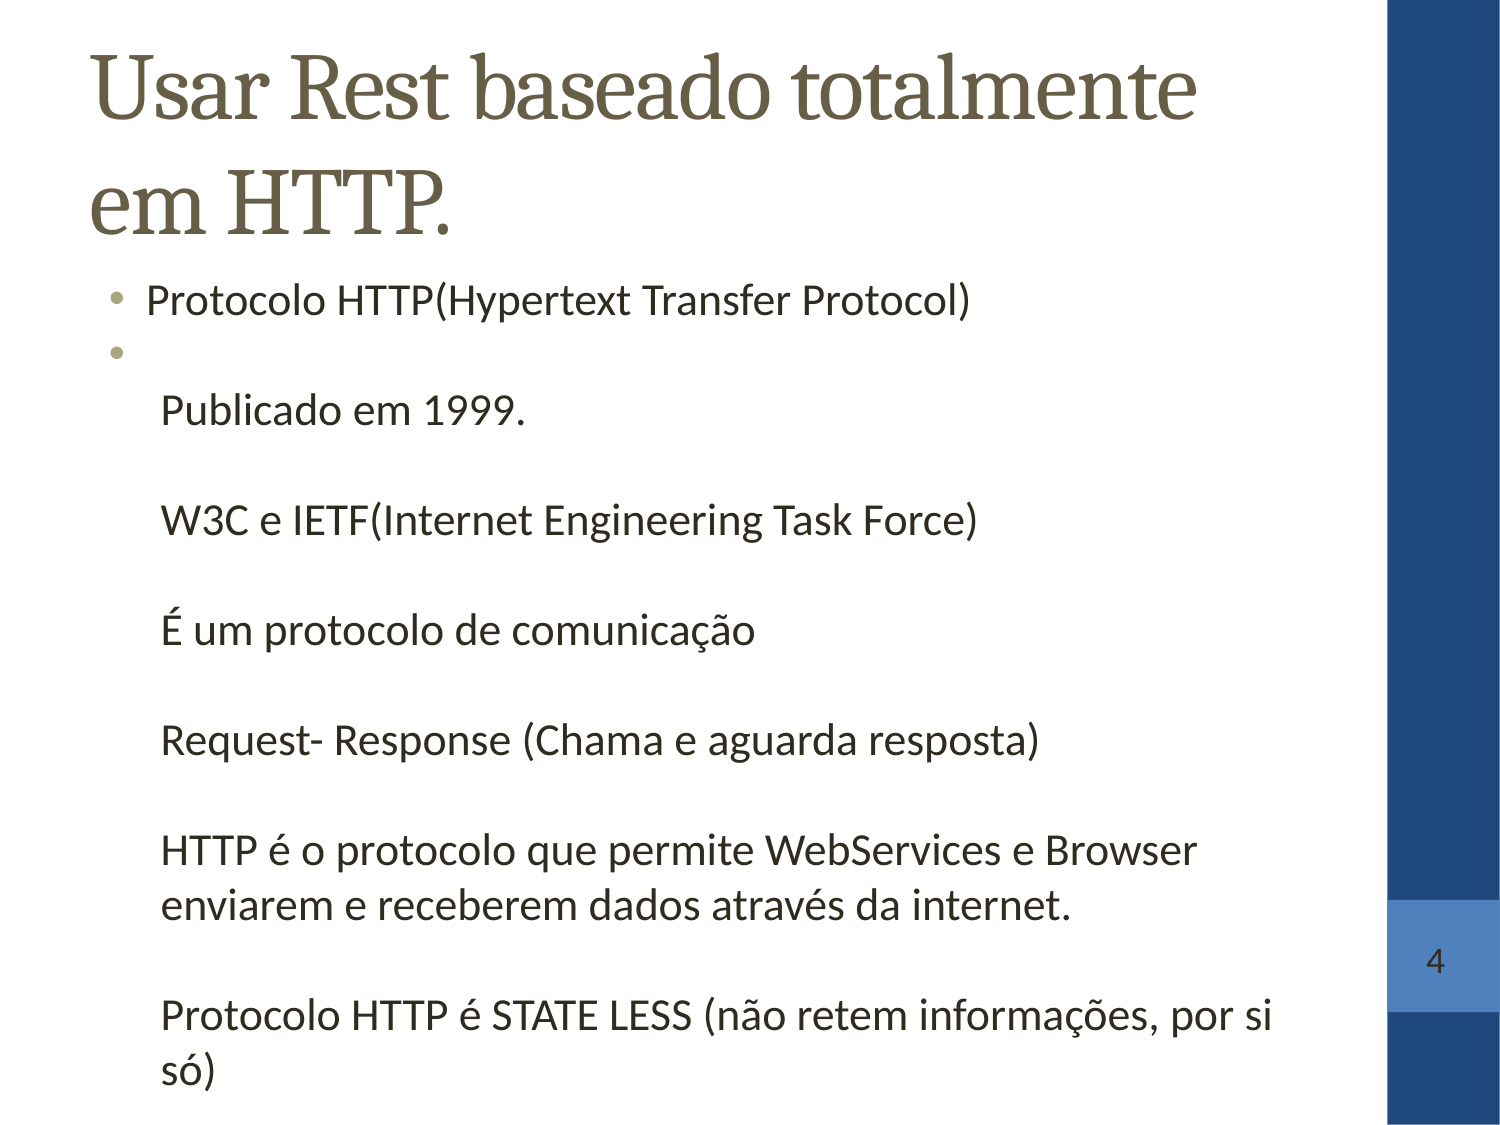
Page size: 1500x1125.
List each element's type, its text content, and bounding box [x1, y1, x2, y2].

text_box Usar Rest baseado totalmente em HTTP. [74, 45, 1325, 233]
text_box 4 [1411, 928, 1471, 989]
text_box Protocolo HTTP(Hypertext Transfer Protocol) Publicado em 1999. W3C e IETF(Internet Engineering Task Force) É um protocolo de comunicação Request- Response (Chama e aguarda resposta) HTTP é o protocolo que permite WebServices e Browser enviarem e receberem dados através da internet. Protocolo HTTP é STATE LESS (não retem informações, por si só) [74, 262, 1325, 1050]
